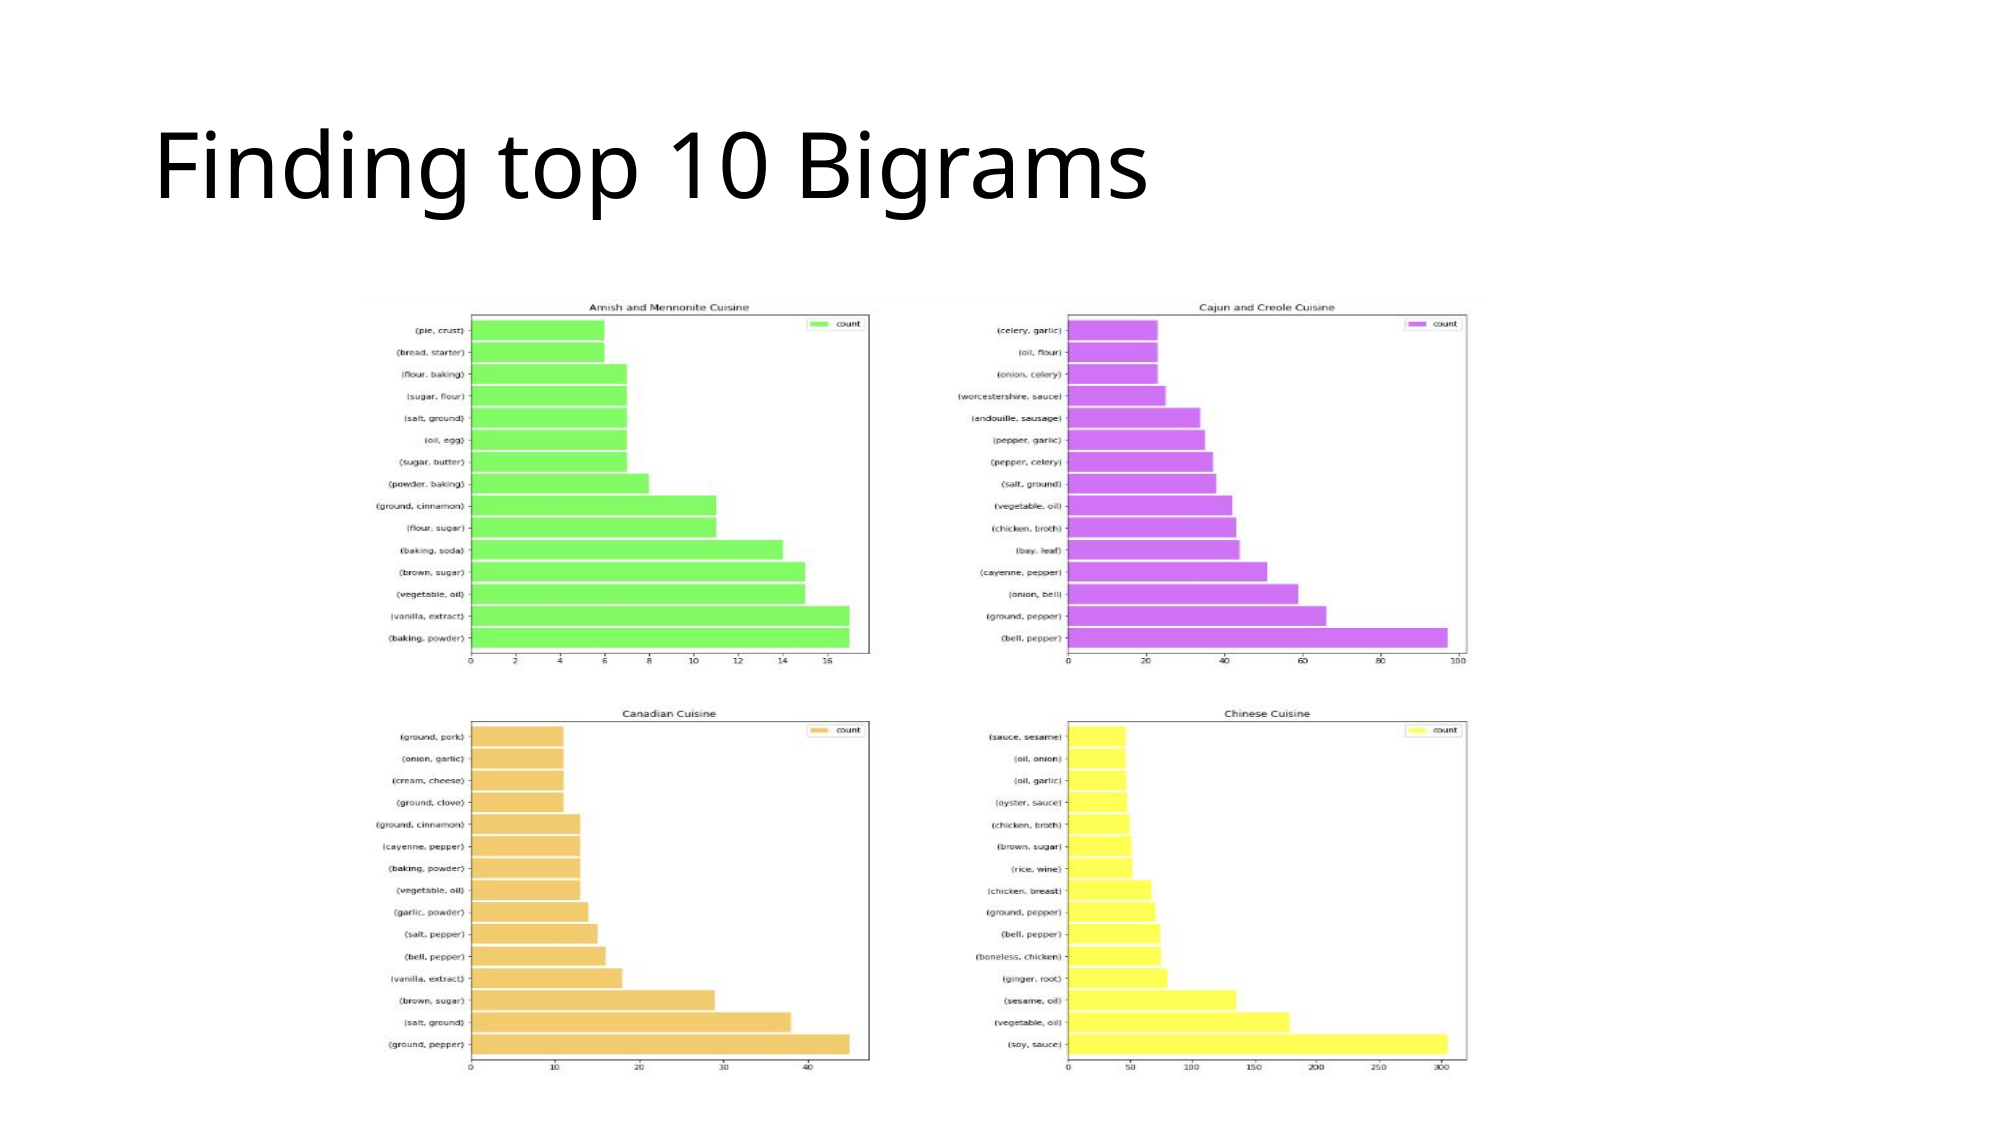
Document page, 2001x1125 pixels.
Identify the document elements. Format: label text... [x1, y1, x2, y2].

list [362, 299, 1487, 1076]
title Finding top 10 Bigrams [137, 59, 1863, 278]
